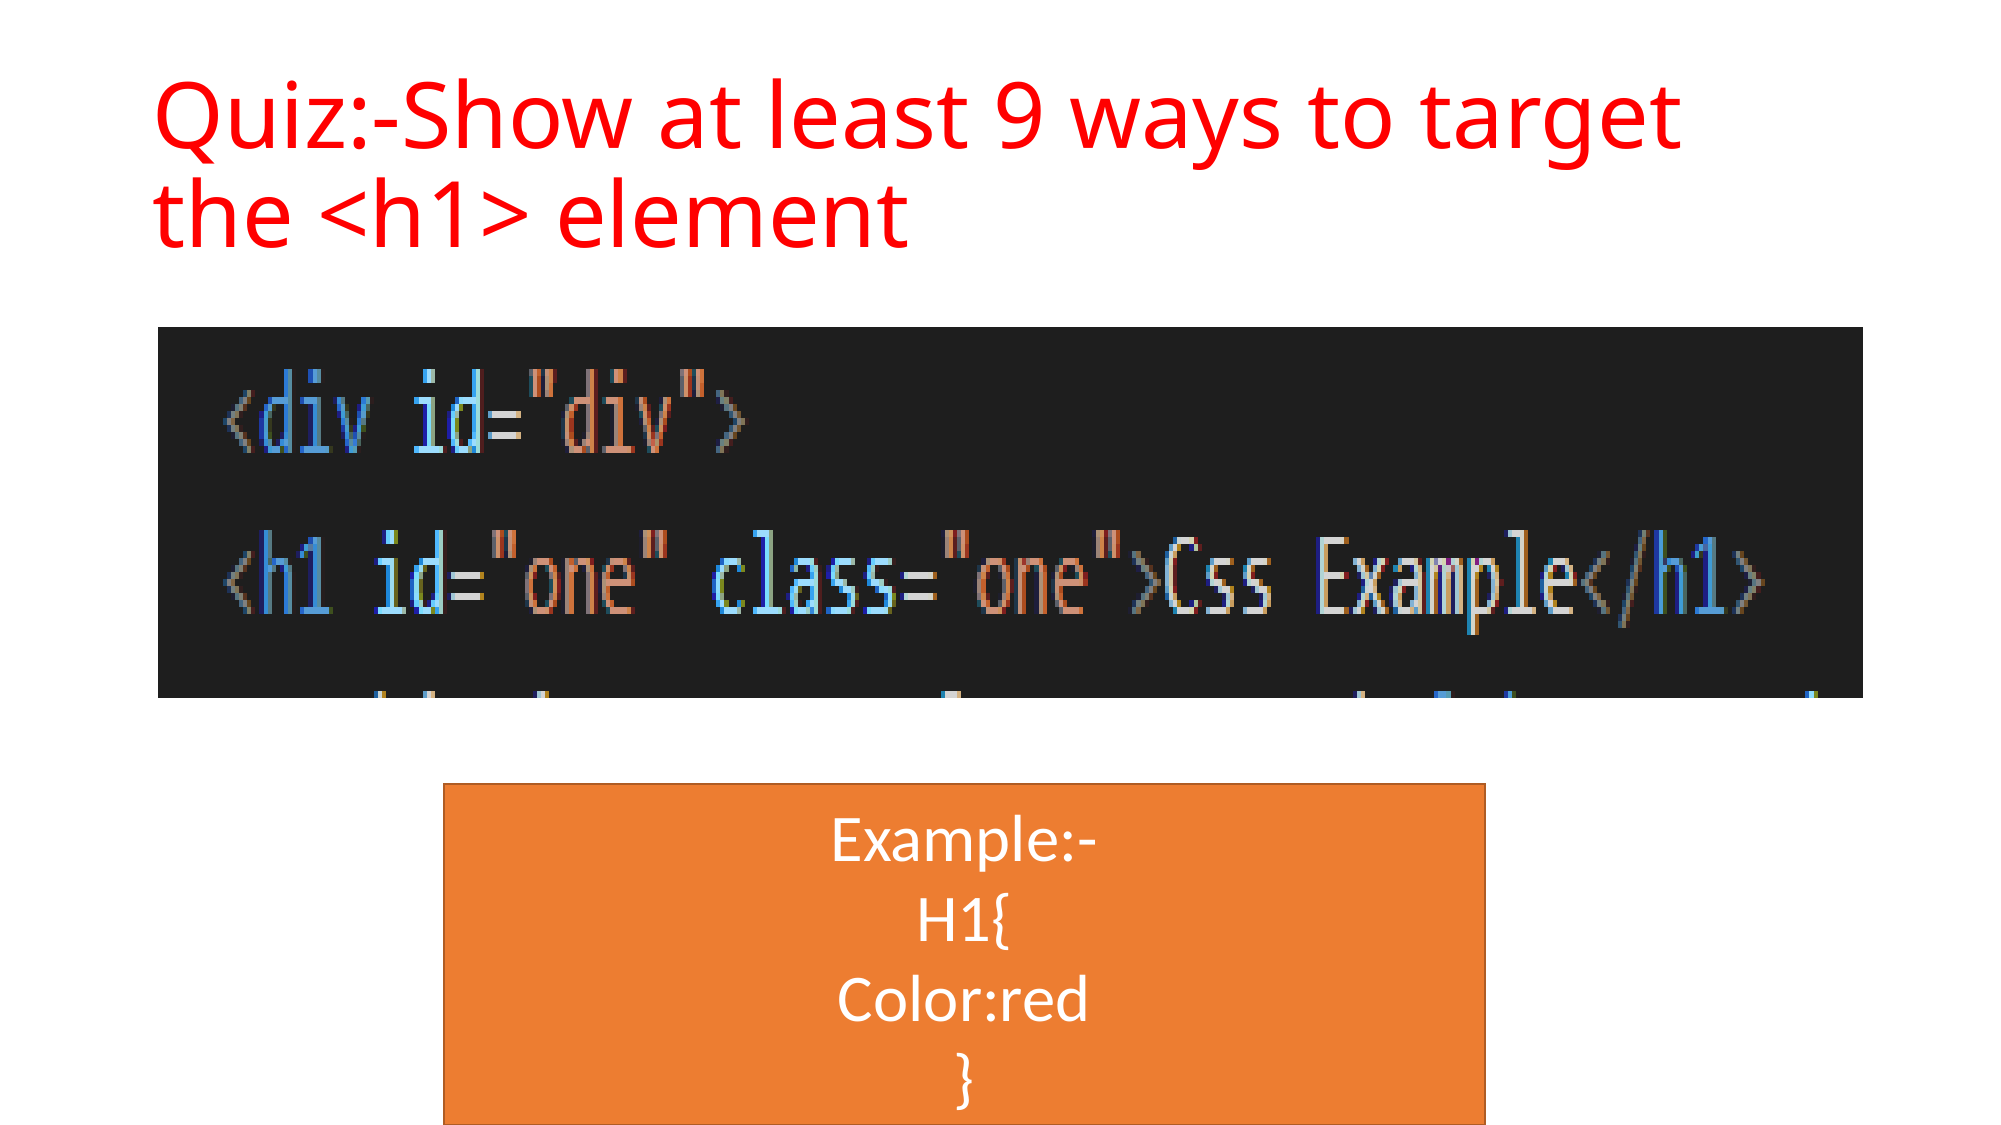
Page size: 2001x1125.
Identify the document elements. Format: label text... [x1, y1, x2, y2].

text_box Example:- H1{ Color:red } [443, 783, 1486, 1125]
title Quiz:-Show at least 9 ways to target the <h1> element [137, 59, 1863, 278]
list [158, 327, 1863, 698]
